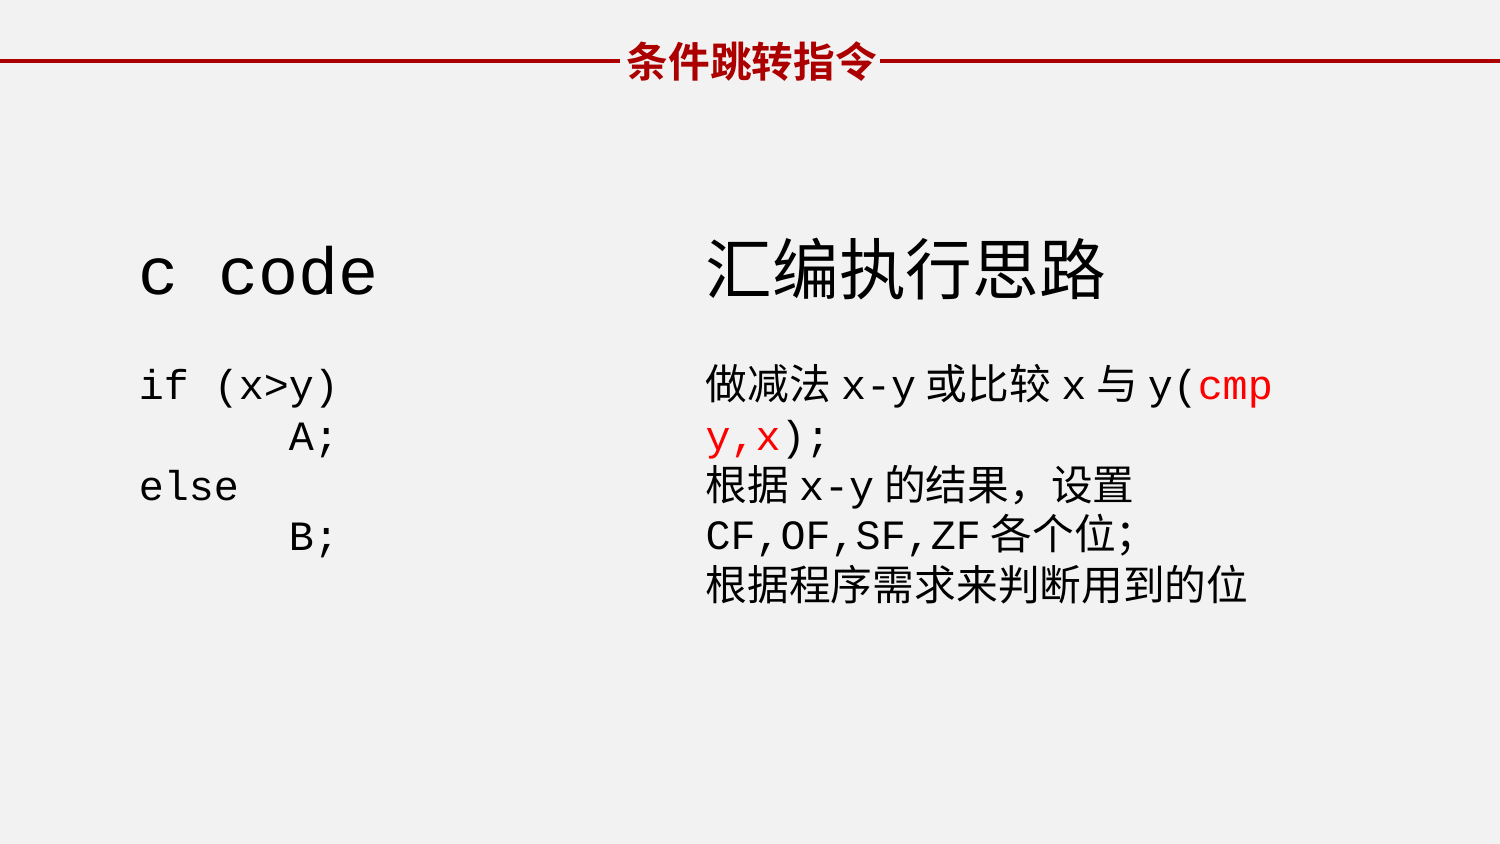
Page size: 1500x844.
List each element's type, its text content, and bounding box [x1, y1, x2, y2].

text_box 条件跳转指令 [604, 28, 900, 93]
text_box c code if (x>y) A; else B; [123, 221, 561, 566]
text_box 汇编执行思路 做减法x-y或比较x与y(cmp y,x); 根据x-y的结果，设置CF,OF,SF,ZF各个位； 根据程序需求来判断用到的位 [690, 220, 1424, 616]
text_box [100, 177, 1459, 456]
